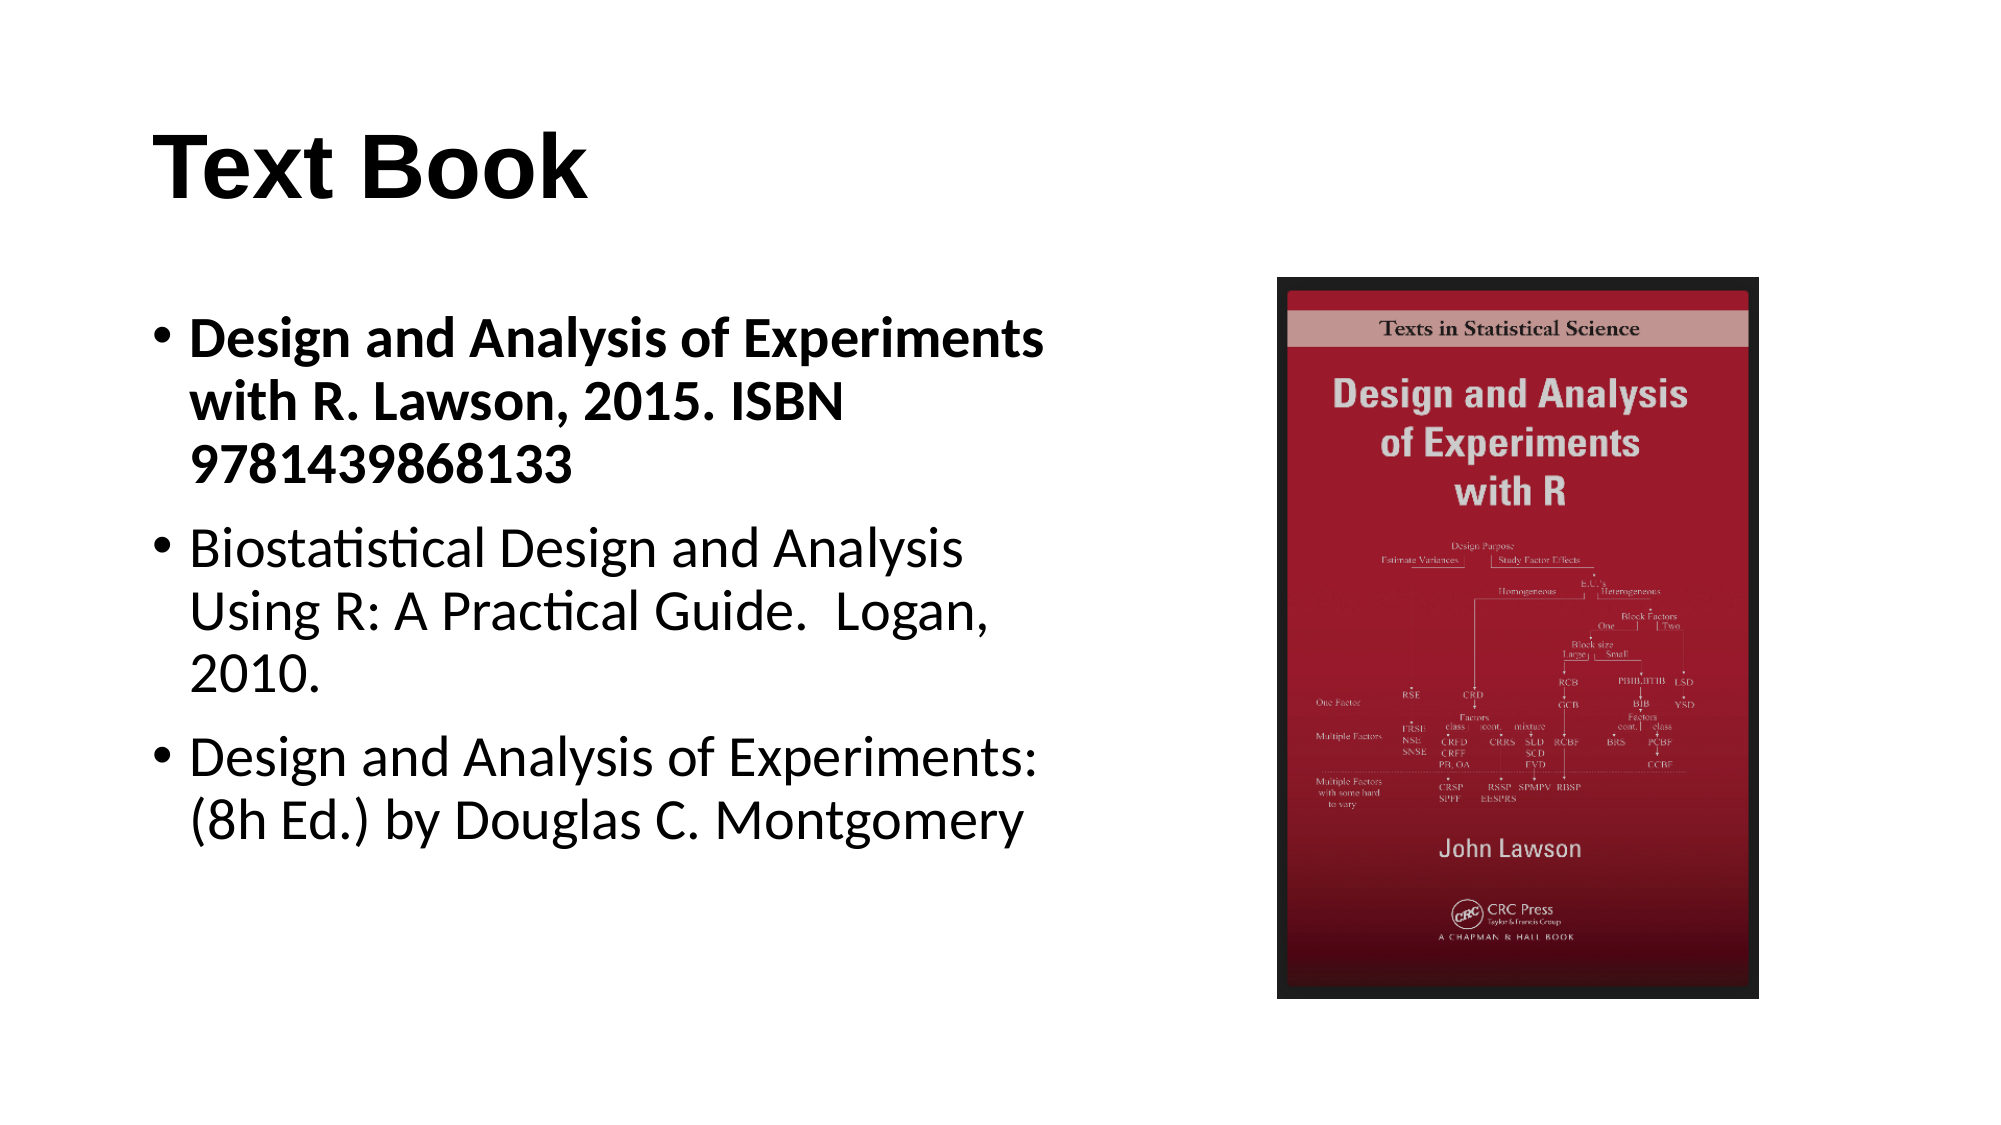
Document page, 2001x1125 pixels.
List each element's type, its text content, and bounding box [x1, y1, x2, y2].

list Design and Analysis of Experiments with R. Lawson, 2015. ISBN 9781439868133 Biostatistical Design and Analysis Using R: A Practical Guide. Logan, 2010. Design and Analysis of Experiments: (8h Ed.) by Douglas C. Montgomery [137, 299, 1081, 1014]
picture [1277, 277, 1759, 999]
title Text Book [137, 59, 1863, 278]
